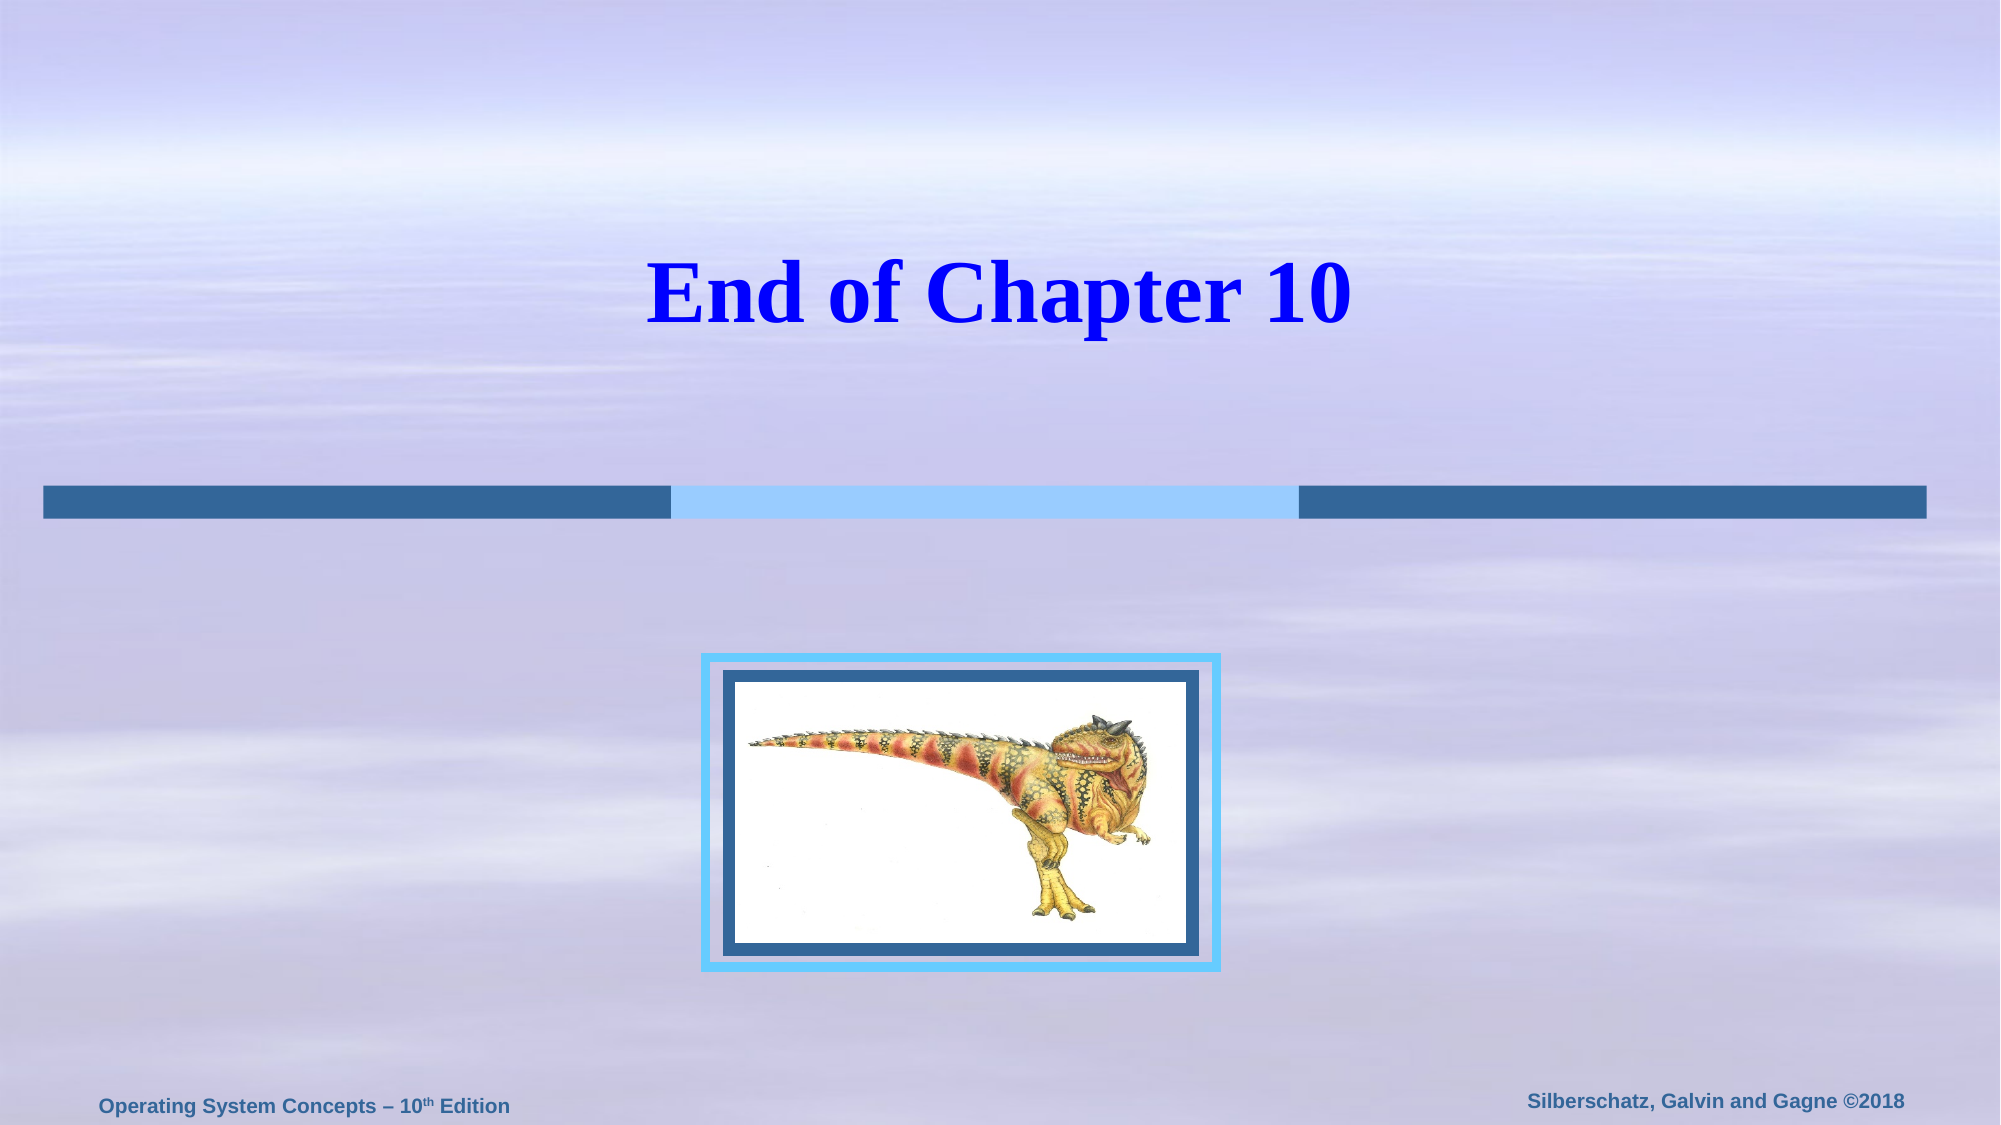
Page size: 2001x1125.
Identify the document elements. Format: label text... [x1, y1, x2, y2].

title End of Chapter 10 [150, 112, 1850, 462]
picture [0, 0, 2001, 1125]
